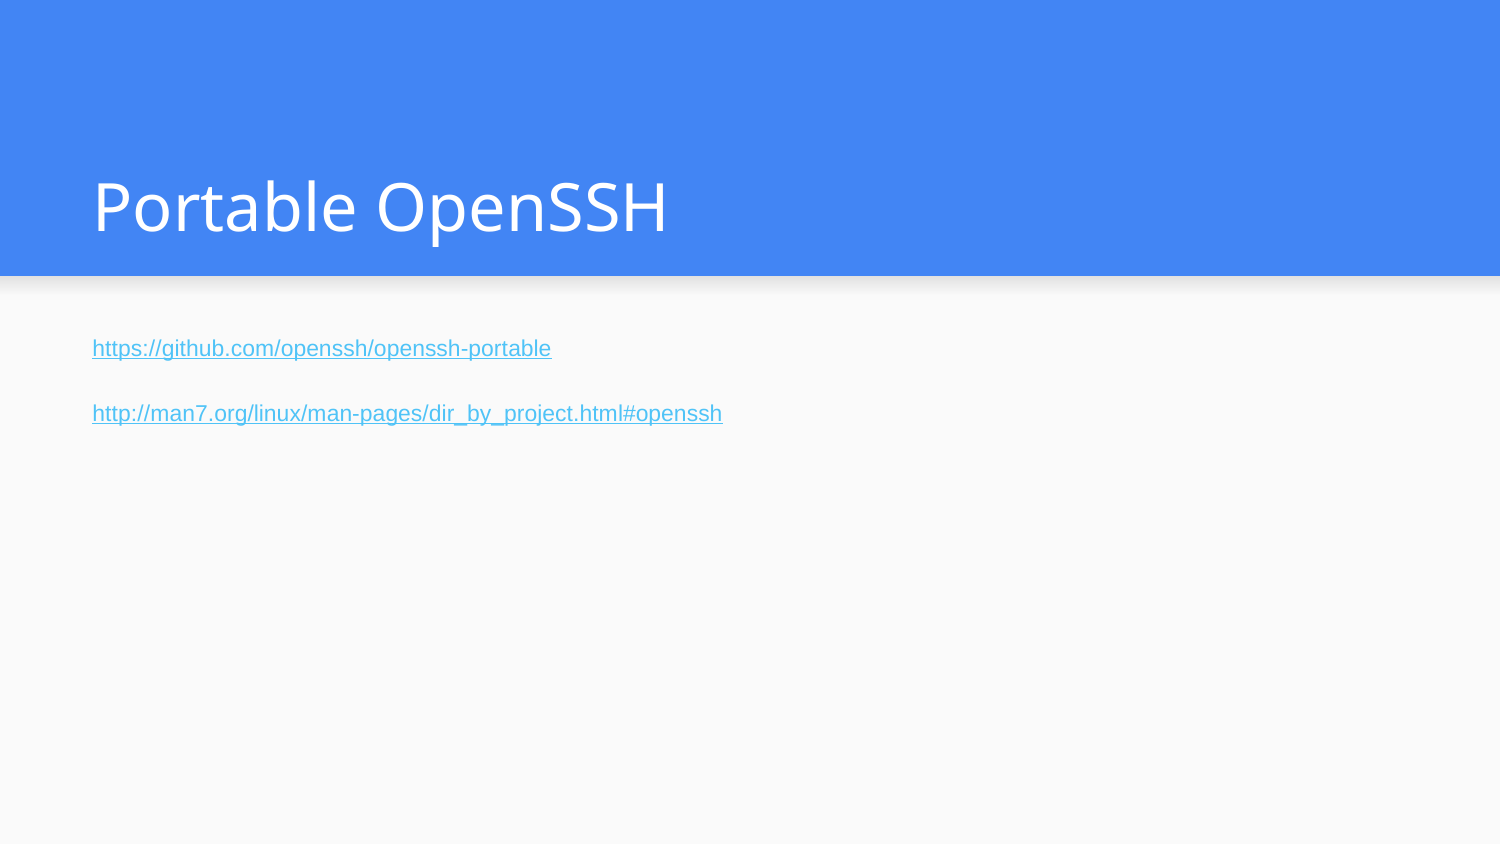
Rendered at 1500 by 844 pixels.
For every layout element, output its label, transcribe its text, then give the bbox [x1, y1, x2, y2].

list https://github.com/openssh/openssh-portable http://man7.org/linux/man-pages/dir_by_project.html#openssh [77, 314, 1427, 760]
title Portable OpenSSH [77, 133, 1427, 260]
